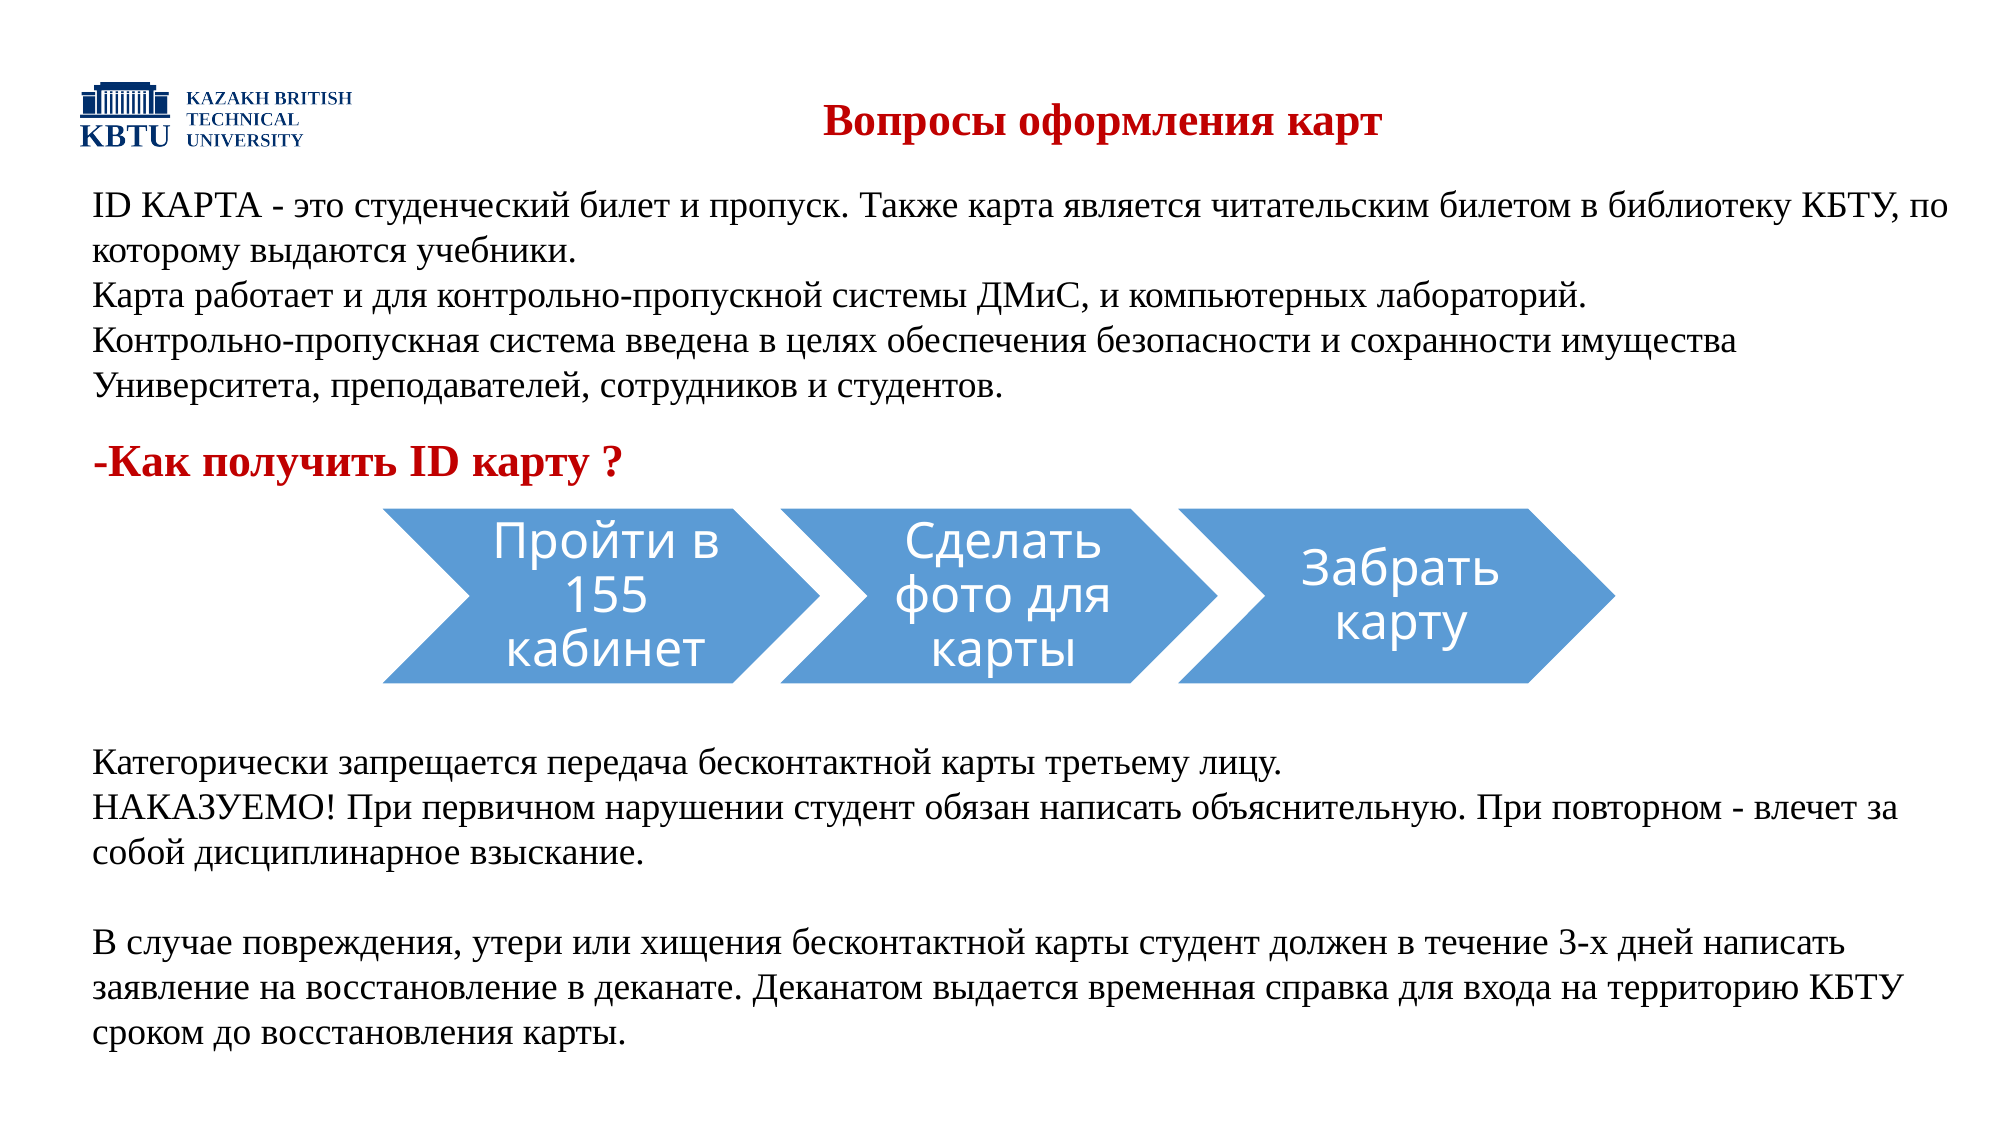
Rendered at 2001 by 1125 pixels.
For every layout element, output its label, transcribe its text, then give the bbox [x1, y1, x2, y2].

text_box -Как получить ID карту ? [78, 423, 1532, 493]
text_box Вопросы оформления карт [382, 82, 1836, 153]
picture [80, 82, 352, 147]
text_box ID КАРТА - это студенческий билет и пропуск. Также карта является читательским билетом в библиотеку КБТУ, по которому выдаются учебники. Карта работает и для контрольно-пропускной системы ДМиС, и компьютерных лабораторий. Контрольно-пропускная система введена в целях обеспечения безопасности и сохранности имущества Университета, преподавателей, сотрудников и студентов. [77, 172, 1975, 413]
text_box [379, 507, 1618, 685]
text_box Категорически запрещается передача бесконтактной карты третьему лицу. НАКАЗУЕМО! При первичном нарушении студент обязан написать объяснительную. При повторном - влечет за собой дисциплинарное взыскание. В случае повреждения, утери или хищения бесконтактной карты студент должен в течение 3-х дней написать заявление на восстановление в деканате. Деканатом выдается временная справка для входа на территорию КБТУ сроком до восстановления карты. [77, 684, 1975, 1060]
